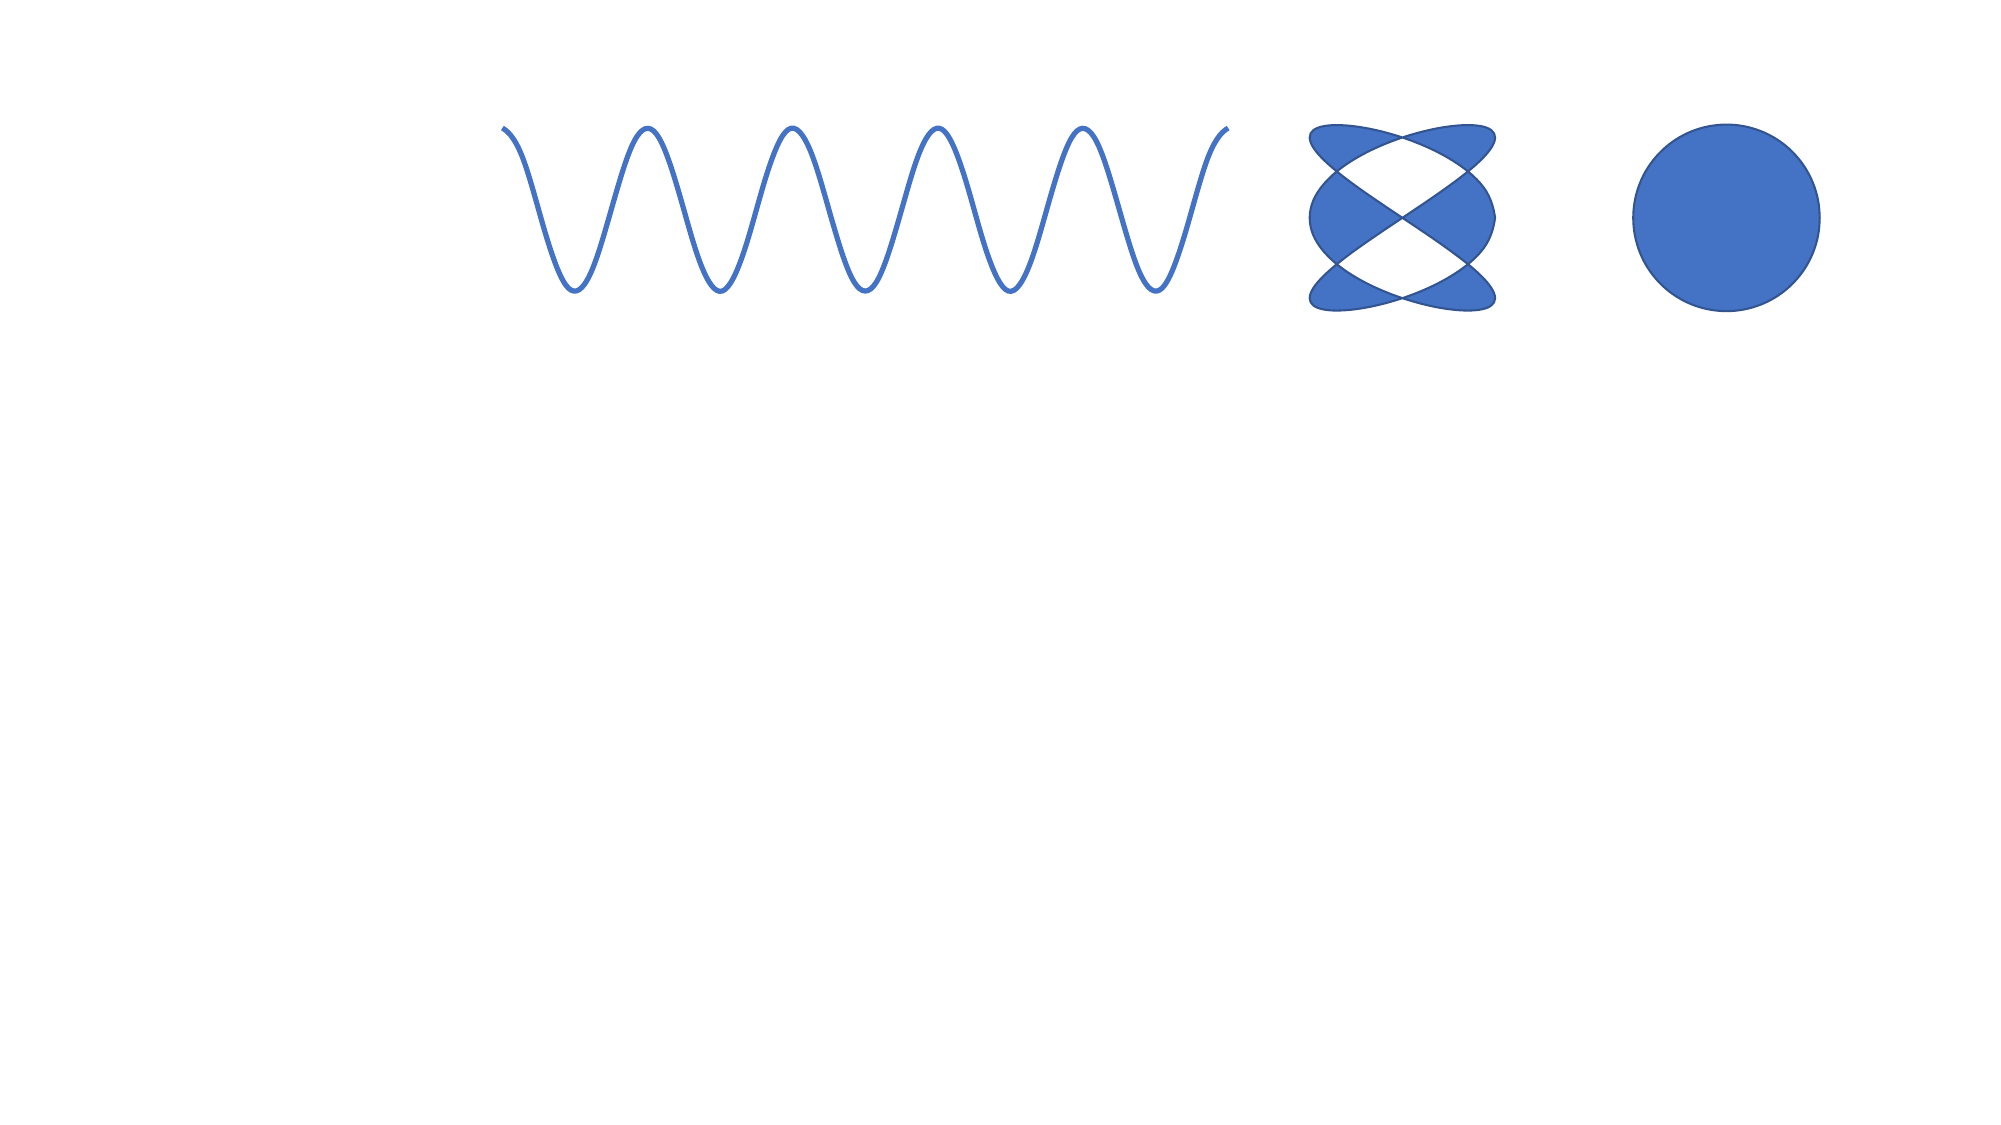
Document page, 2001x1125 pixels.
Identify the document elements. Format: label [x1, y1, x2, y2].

text_box [502, 127, 1229, 292]
text_box [1632, 123, 1821, 313]
text_box [1308, 124, 1497, 312]
